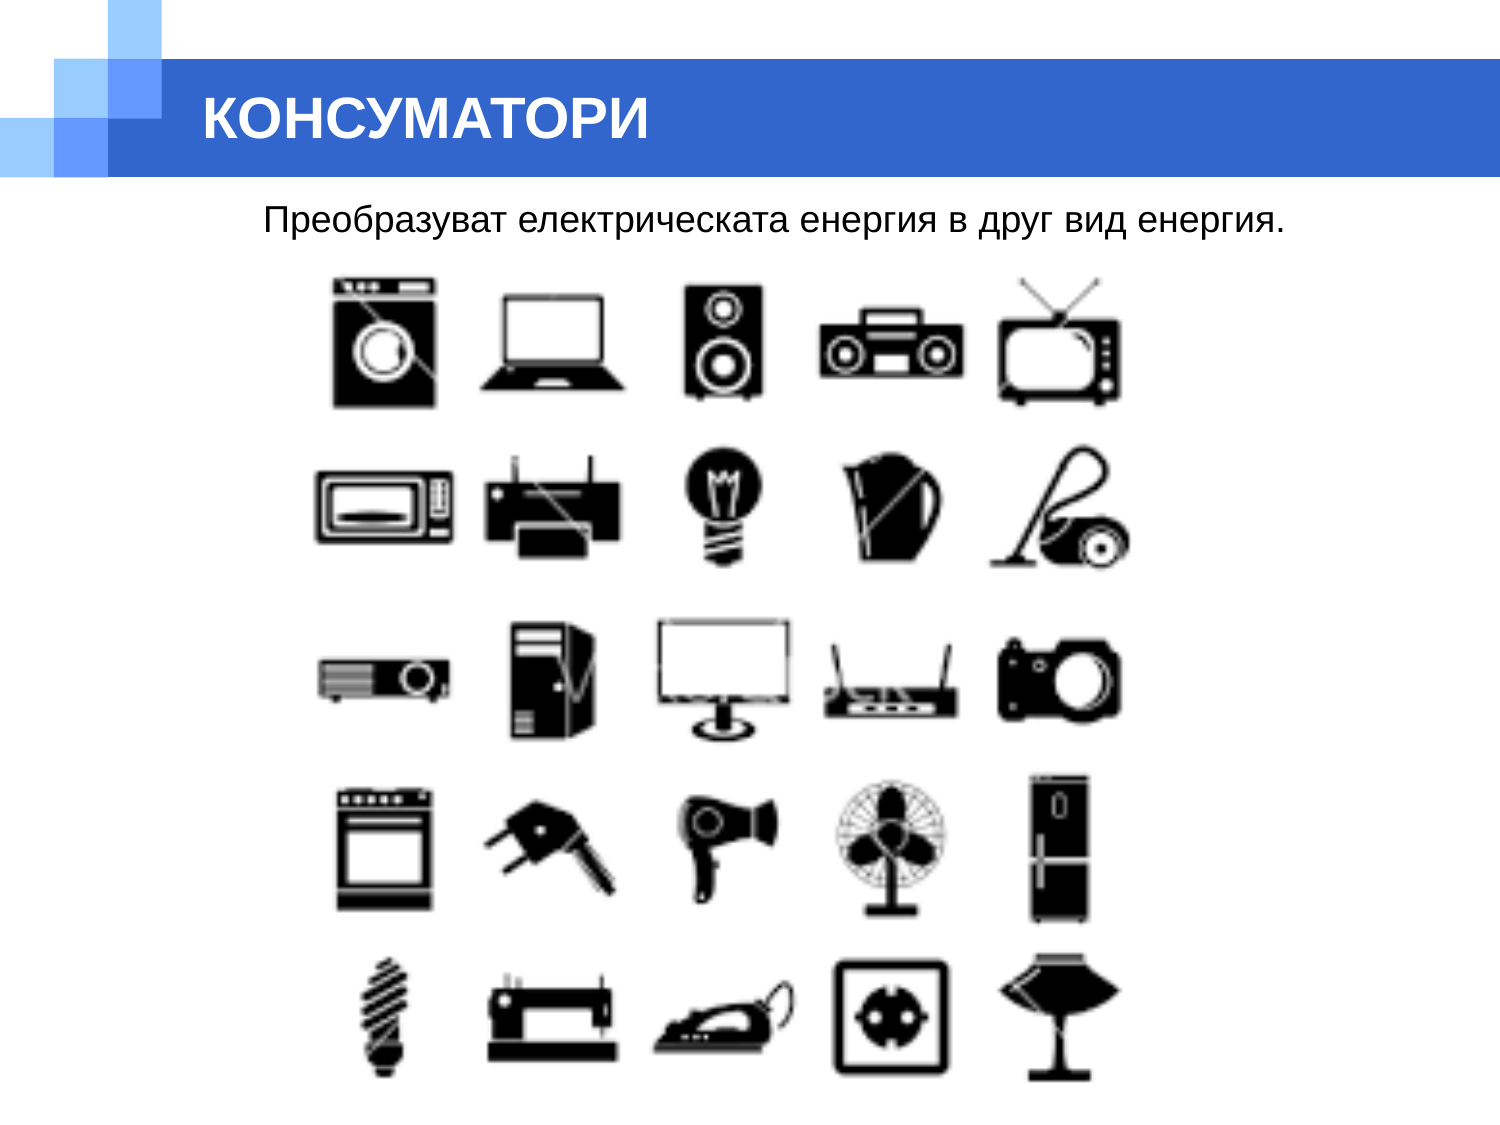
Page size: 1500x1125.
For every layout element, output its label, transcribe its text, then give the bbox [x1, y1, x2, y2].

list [299, 237, 1146, 1125]
title КОНСУМАТОРИ [187, 74, 1401, 156]
text_box Преобразуват електрическата енергия в друг вид енергия. [99, 187, 1450, 248]
